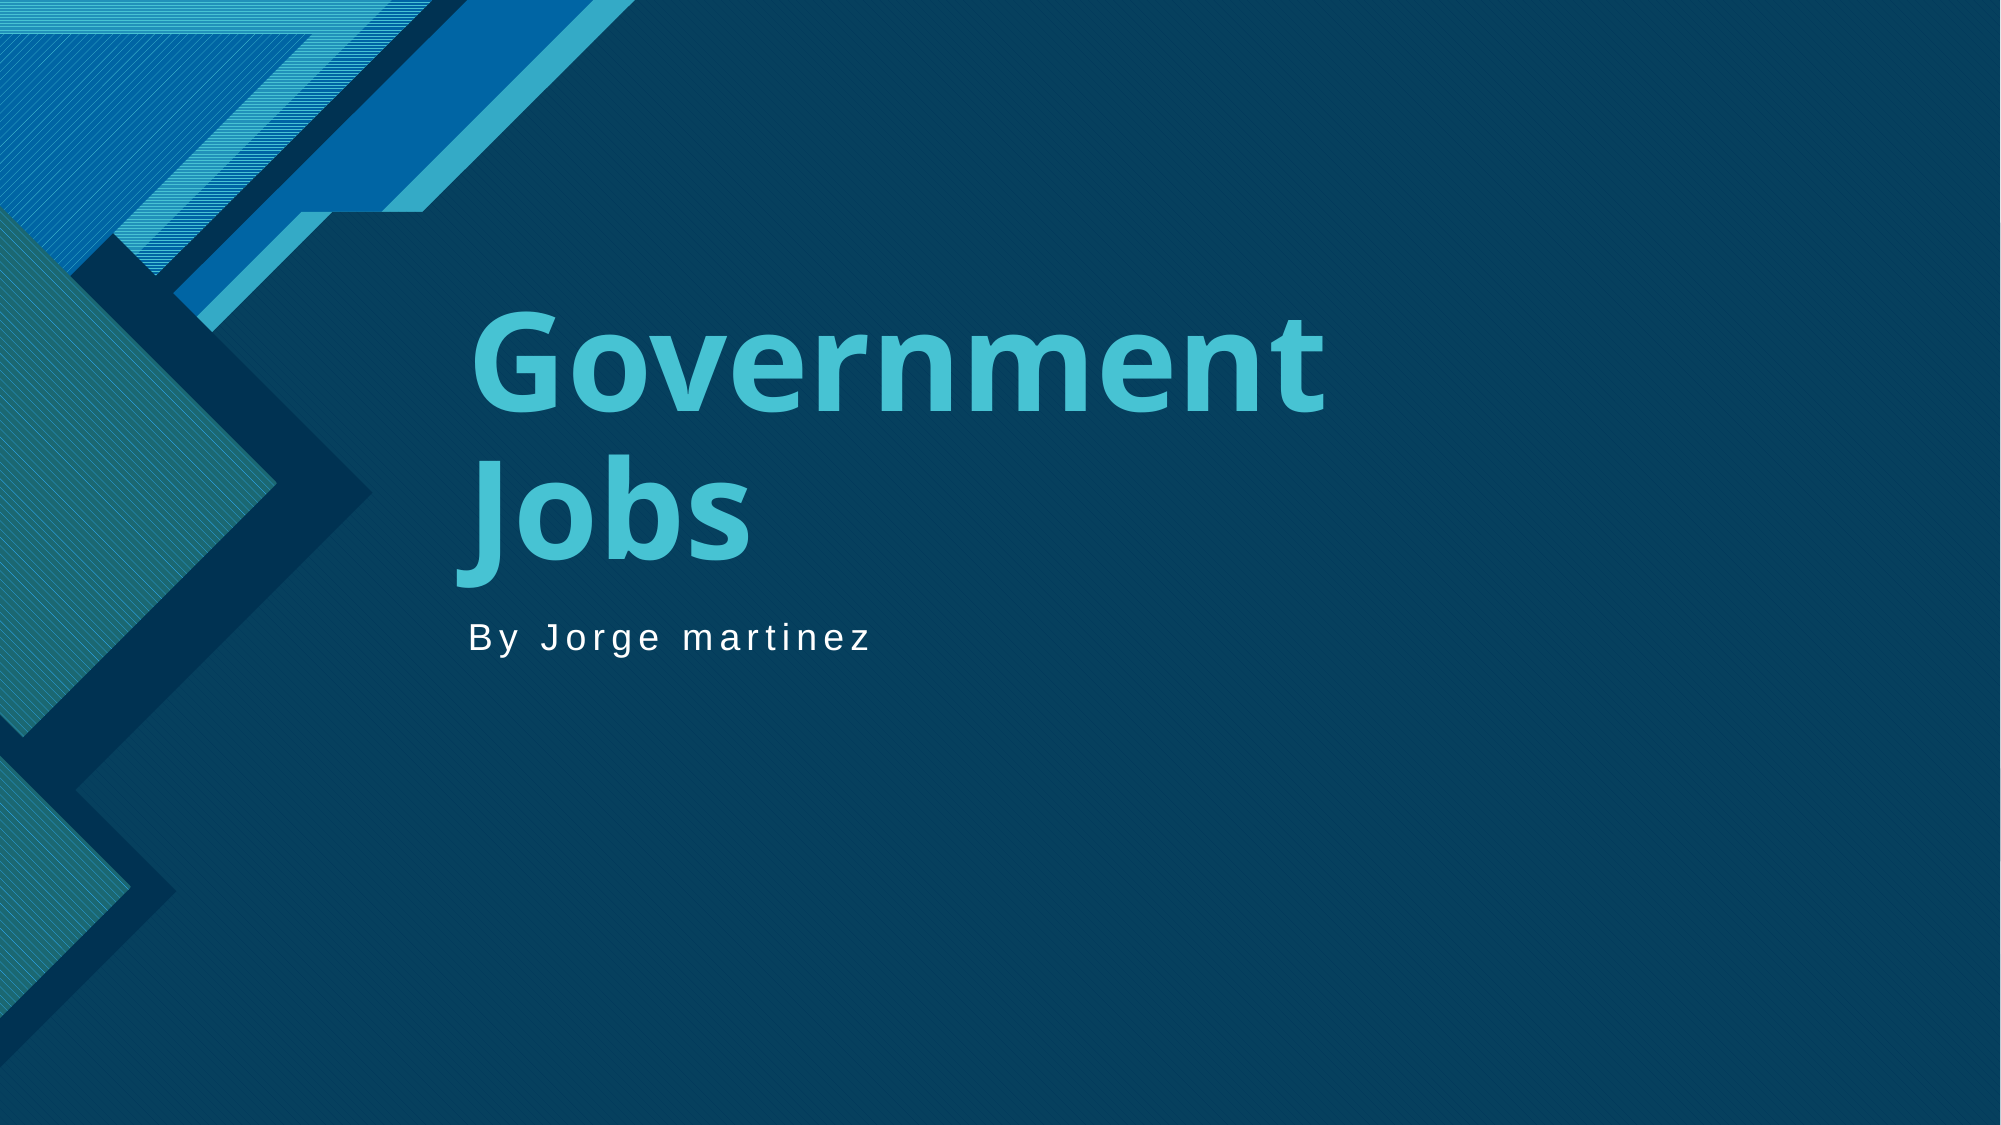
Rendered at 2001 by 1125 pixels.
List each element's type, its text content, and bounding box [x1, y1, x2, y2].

subtitle By Jorge martinez [453, 610, 1614, 753]
title Government Jobs [453, 393, 1614, 597]
